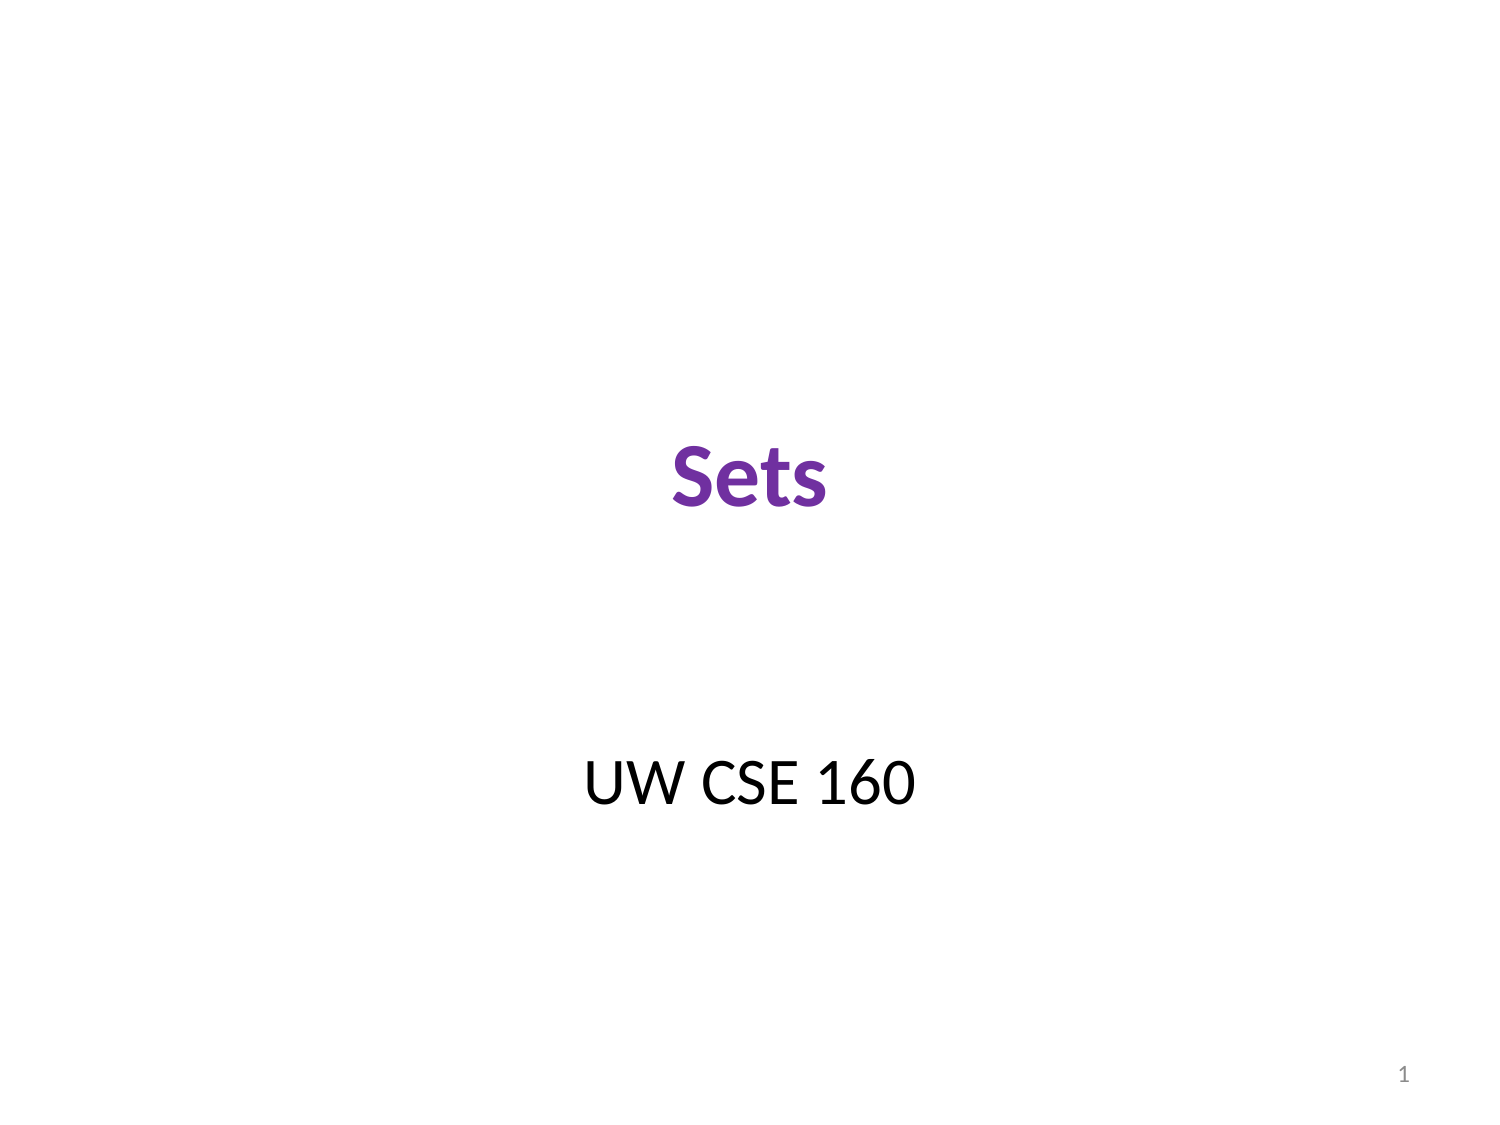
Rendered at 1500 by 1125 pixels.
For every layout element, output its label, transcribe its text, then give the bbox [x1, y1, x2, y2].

title Sets [112, 349, 1388, 591]
slide_number 1 [1074, 1042, 1425, 1103]
subtitle UW CSE 160 [225, 637, 1275, 925]
